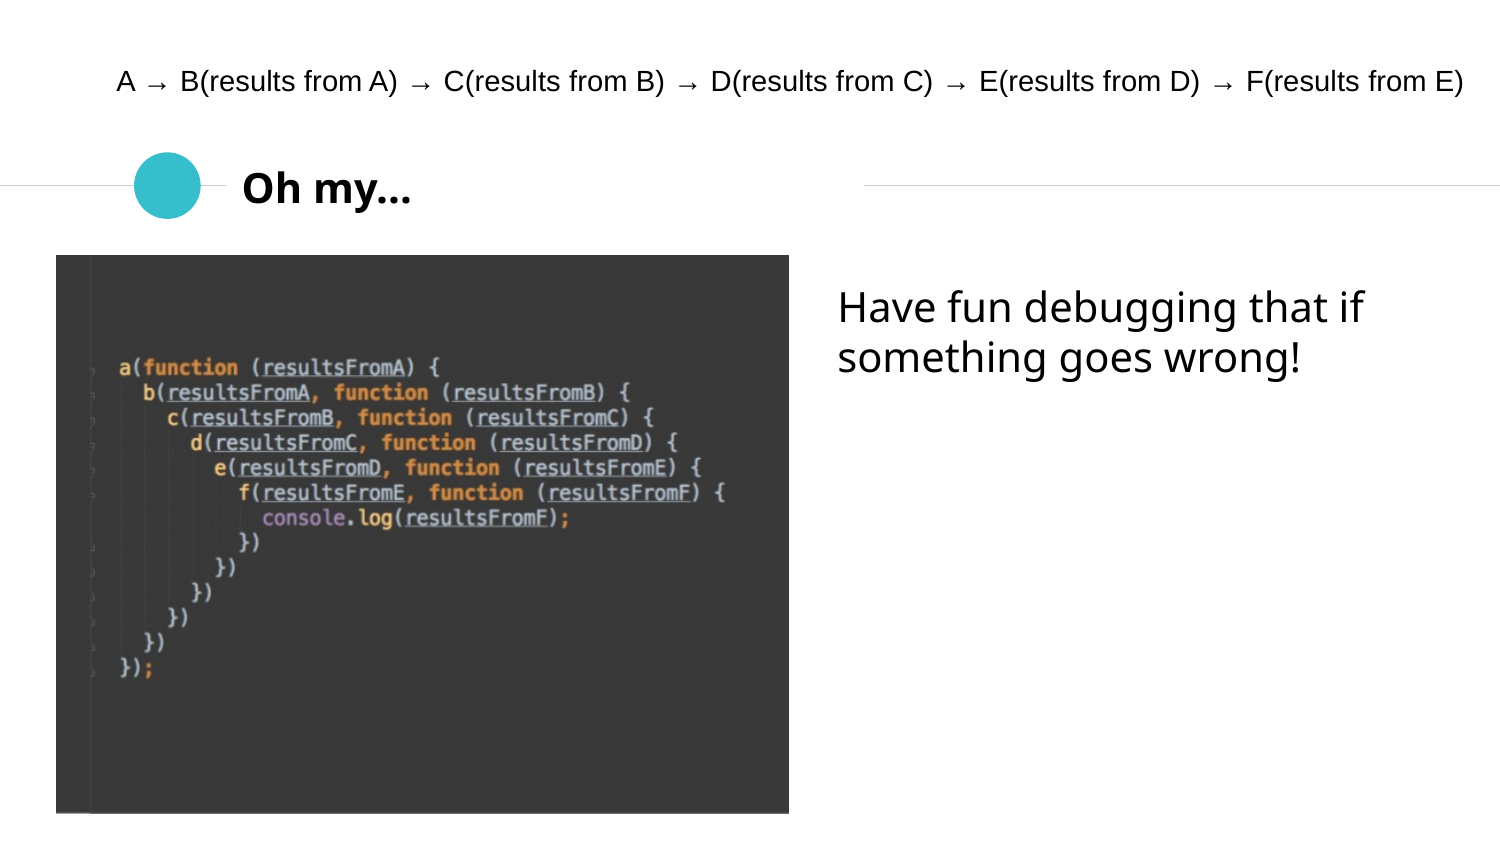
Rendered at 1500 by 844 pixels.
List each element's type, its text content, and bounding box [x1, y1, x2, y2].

title Oh my... [226, 151, 863, 223]
picture [56, 255, 789, 814]
text_box A → B(results from A) → C(results from B) → D(results from C) → E(results from D) → F(results from E) [101, 13, 1488, 146]
list Have fun debugging that if something goes wrong! [822, 265, 1385, 796]
